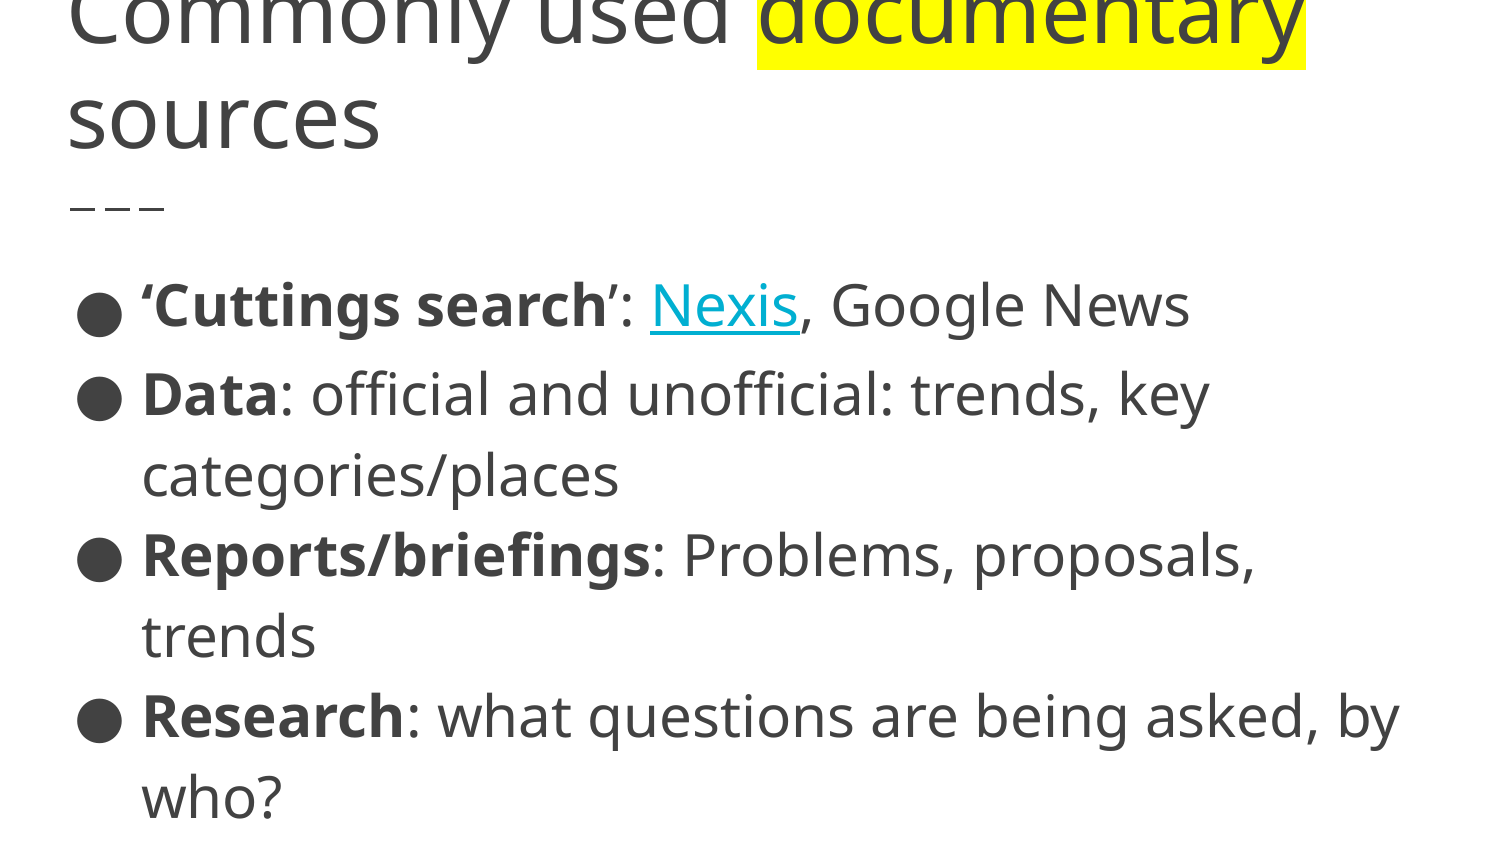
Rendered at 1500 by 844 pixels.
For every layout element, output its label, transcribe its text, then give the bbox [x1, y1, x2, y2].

list ‘Cuttings search’: Nexis, Google News Data: official and unofficial: trends, key categories/places Reports/briefings: Problems, proposals, trends Research: what questions are being asked, by who? Company accounts: is business better or worse? What are the problems? Who owns the businesses? [51, 240, 1449, 750]
title Commonly used documentary sources [51, 61, 1449, 182]
